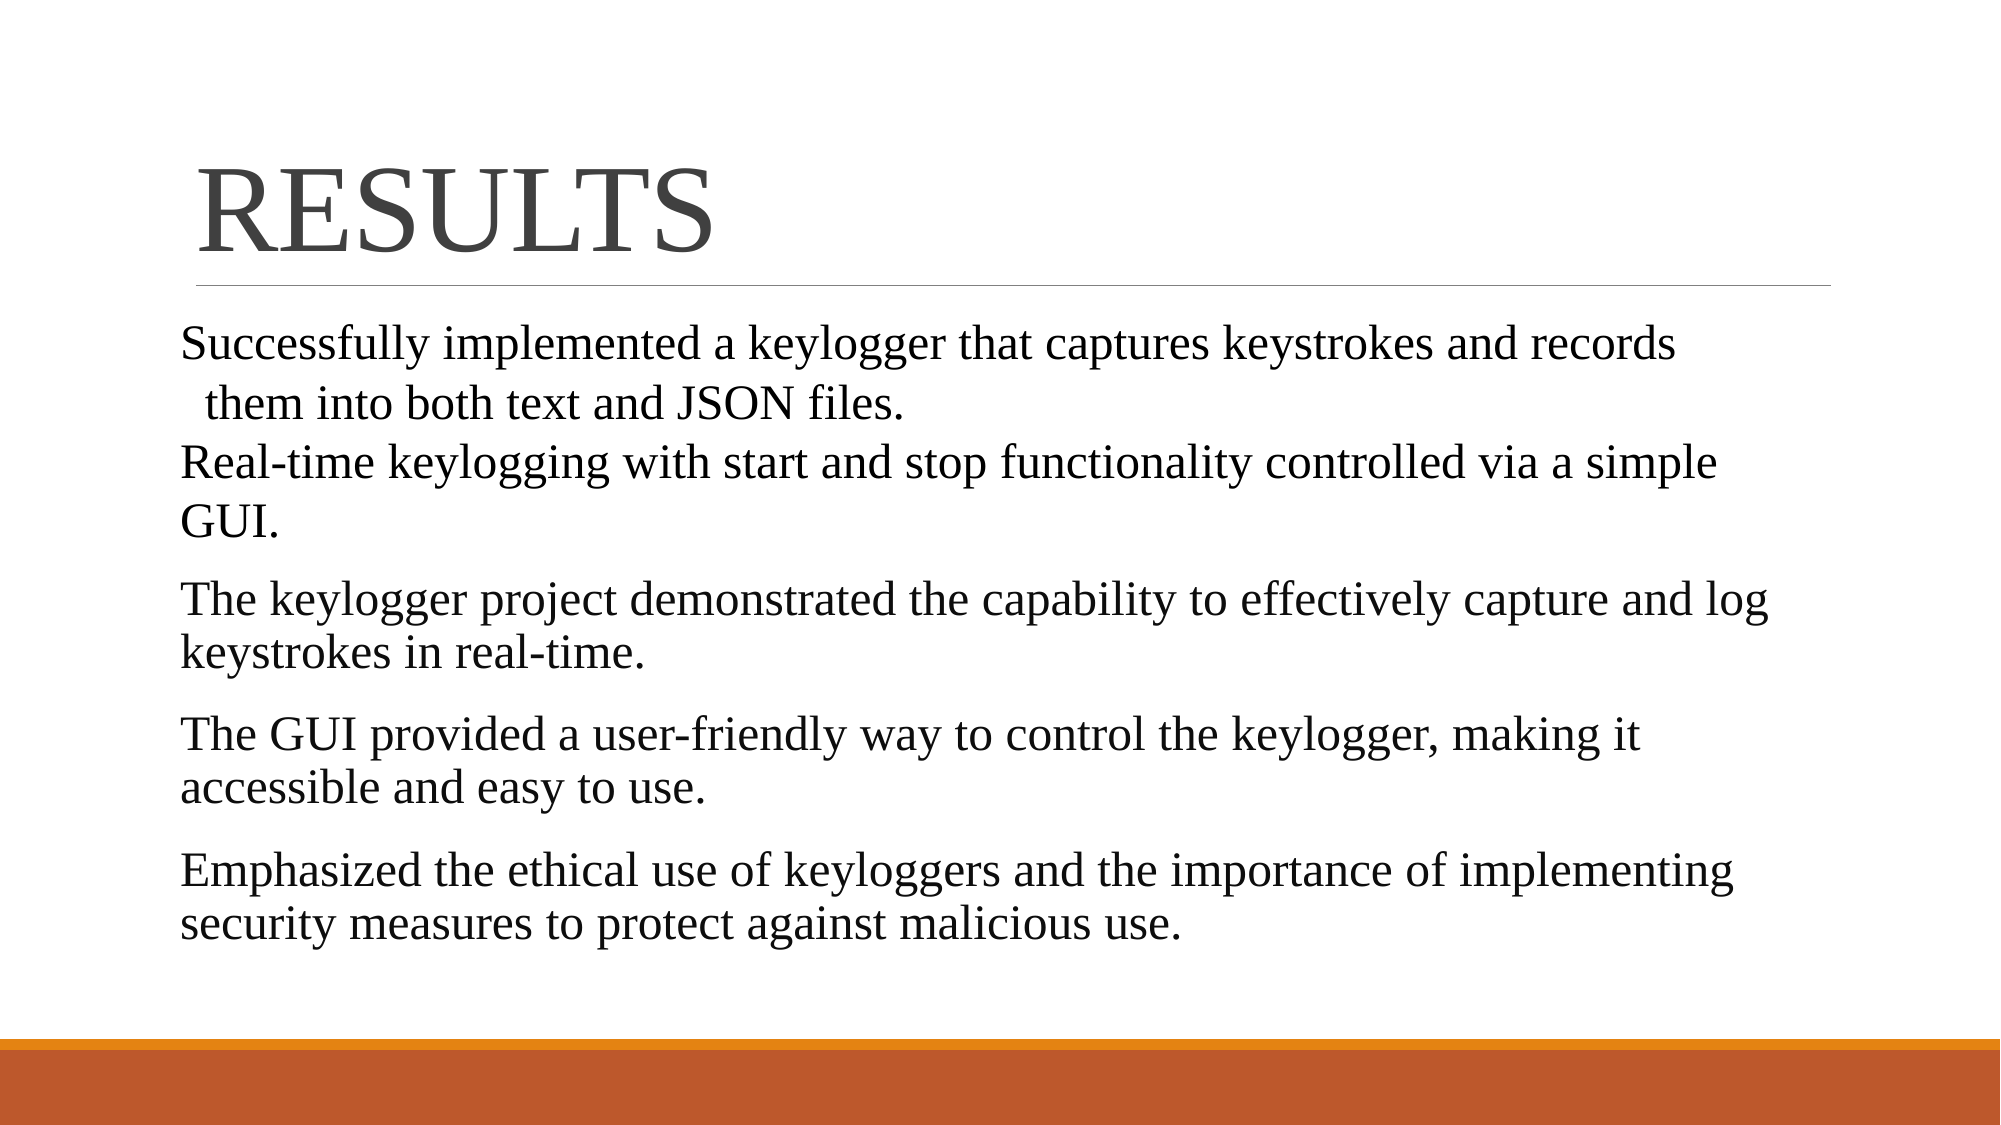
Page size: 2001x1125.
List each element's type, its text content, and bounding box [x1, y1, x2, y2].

title RESULTS [180, 47, 1830, 285]
list Successfully implemented a keylogger that captures keystrokes and records them into both text and JSON files. Real-time keylogging with start and stop functionality controlled via a simple GUI. The keylogger project demonstrated the capability to effectively capture and log keystrokes in real-time. The GUI provided a user-friendly way to control the keylogger, making it accessible and easy to use. Emphasized the ethical use of keyloggers and the importance of implementing security measures to protect against malicious use. [180, 302, 1830, 963]
